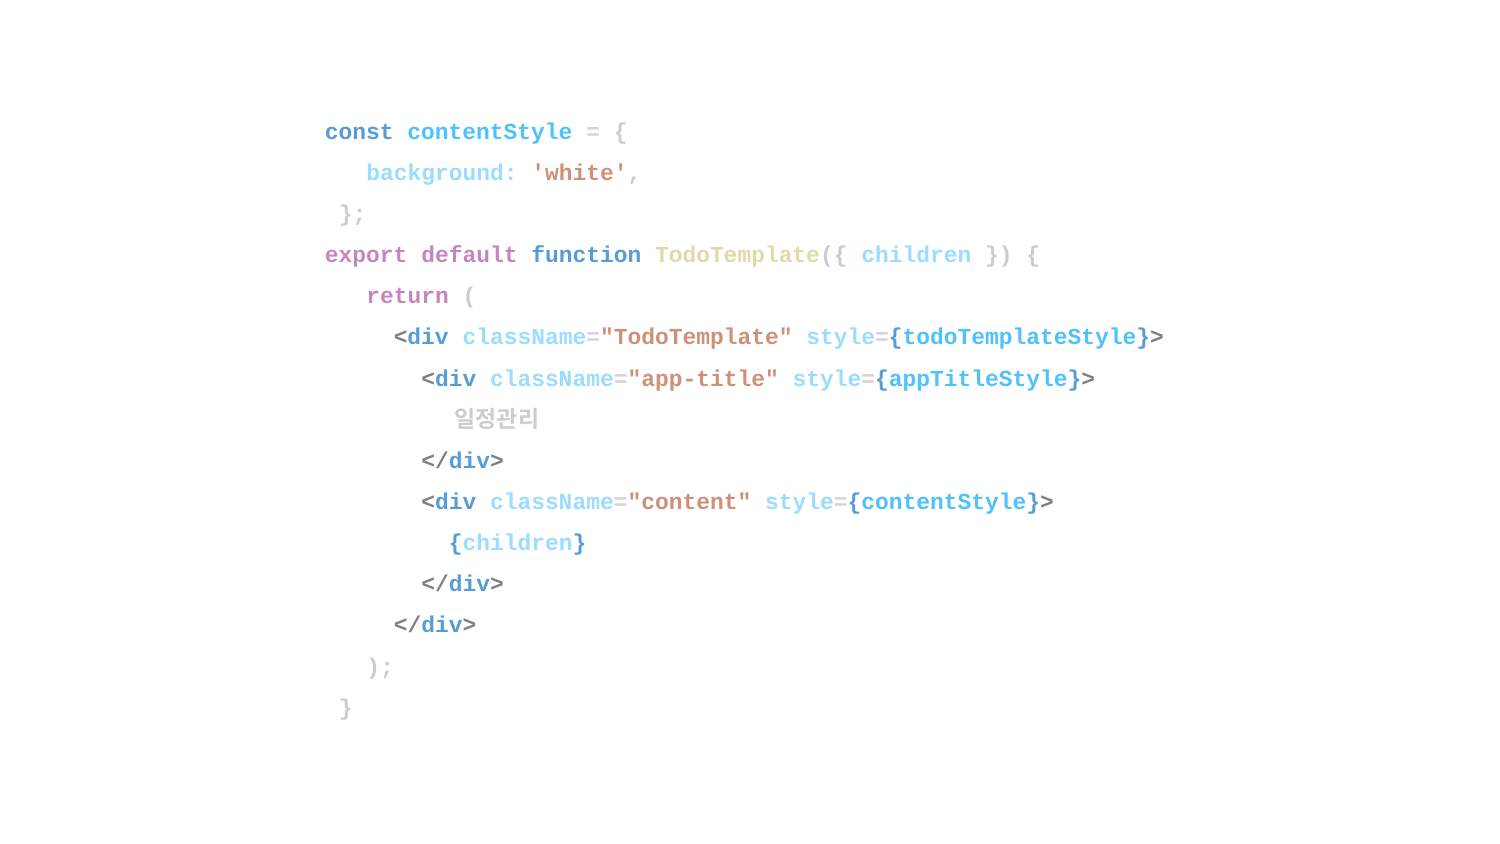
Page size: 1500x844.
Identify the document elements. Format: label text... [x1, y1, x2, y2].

text_box const contentStyle = { background: 'white', }; export default function TodoTemplate({ children }) { return ( <div className="TodoTemplate" style={todoTemplateStyle}> <div className="app-title" style={appTitleStyle}> 일정관리 </div> <div className="content" style={contentStyle}> {children} </div> </div> ); } [310, 87, 1255, 776]
